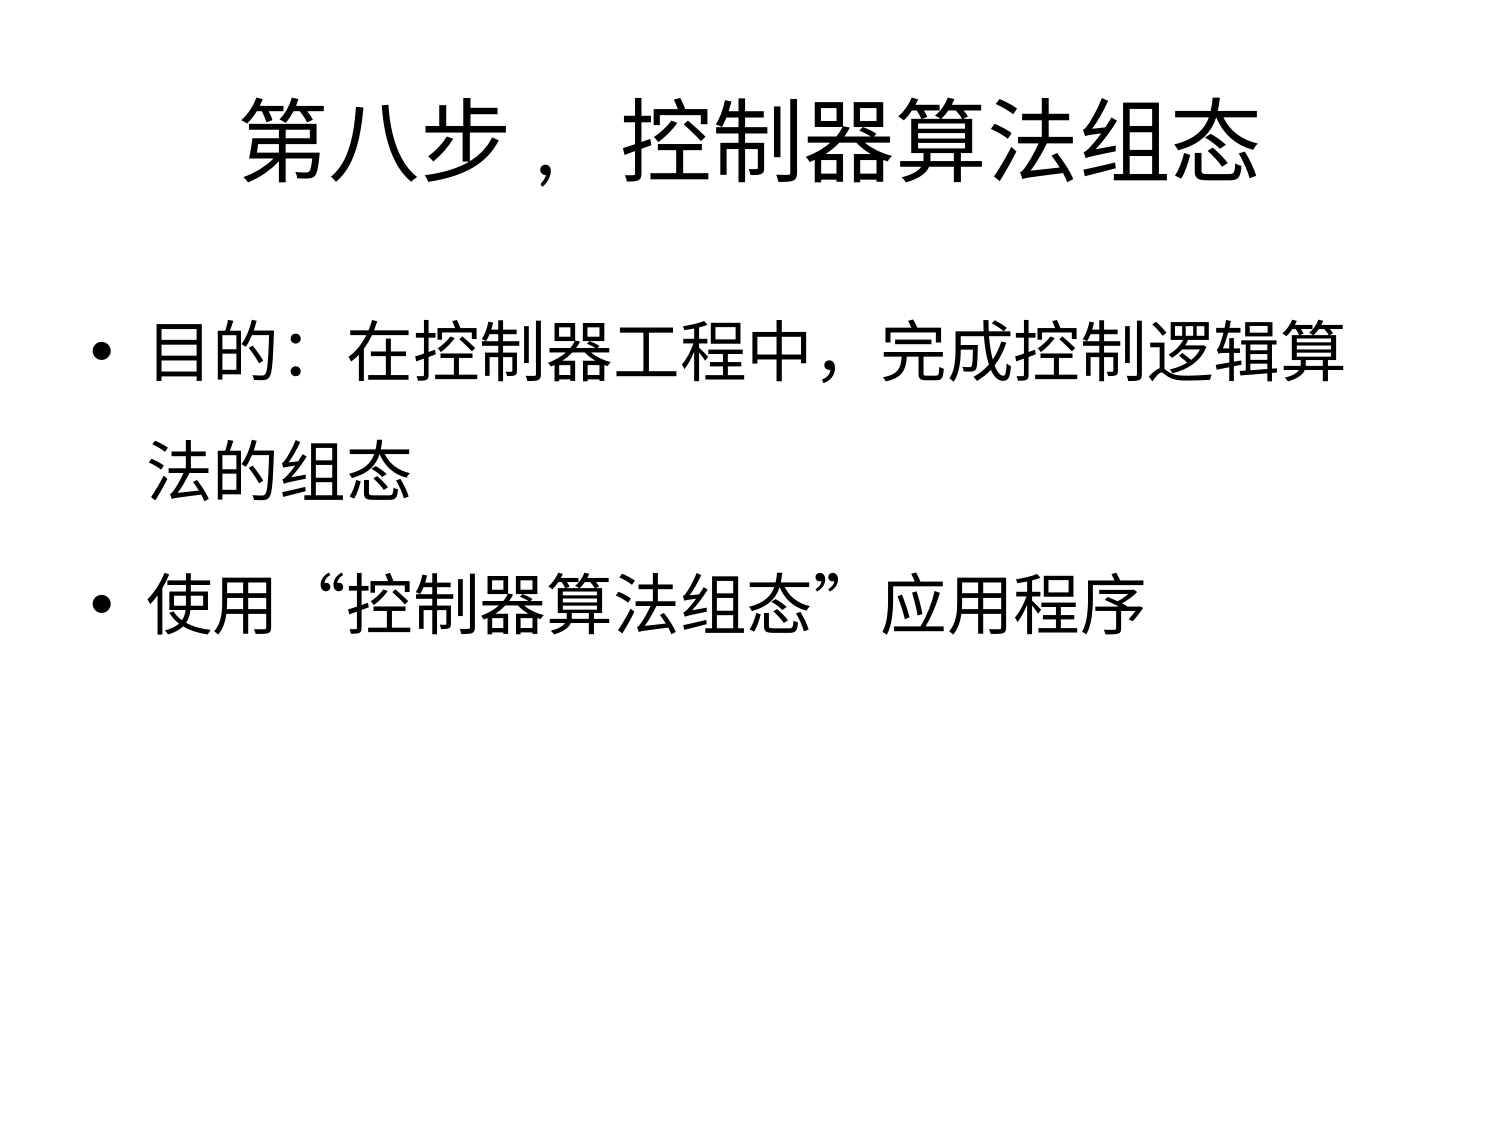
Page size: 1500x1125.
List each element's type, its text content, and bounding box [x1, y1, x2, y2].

title 第八步, 控制器算法组态 [75, 45, 1425, 233]
list 目的：在控制器工程中，完成控制逻辑算法的组态 使用“控制器算法组态”应用程序 [75, 262, 1425, 1005]
